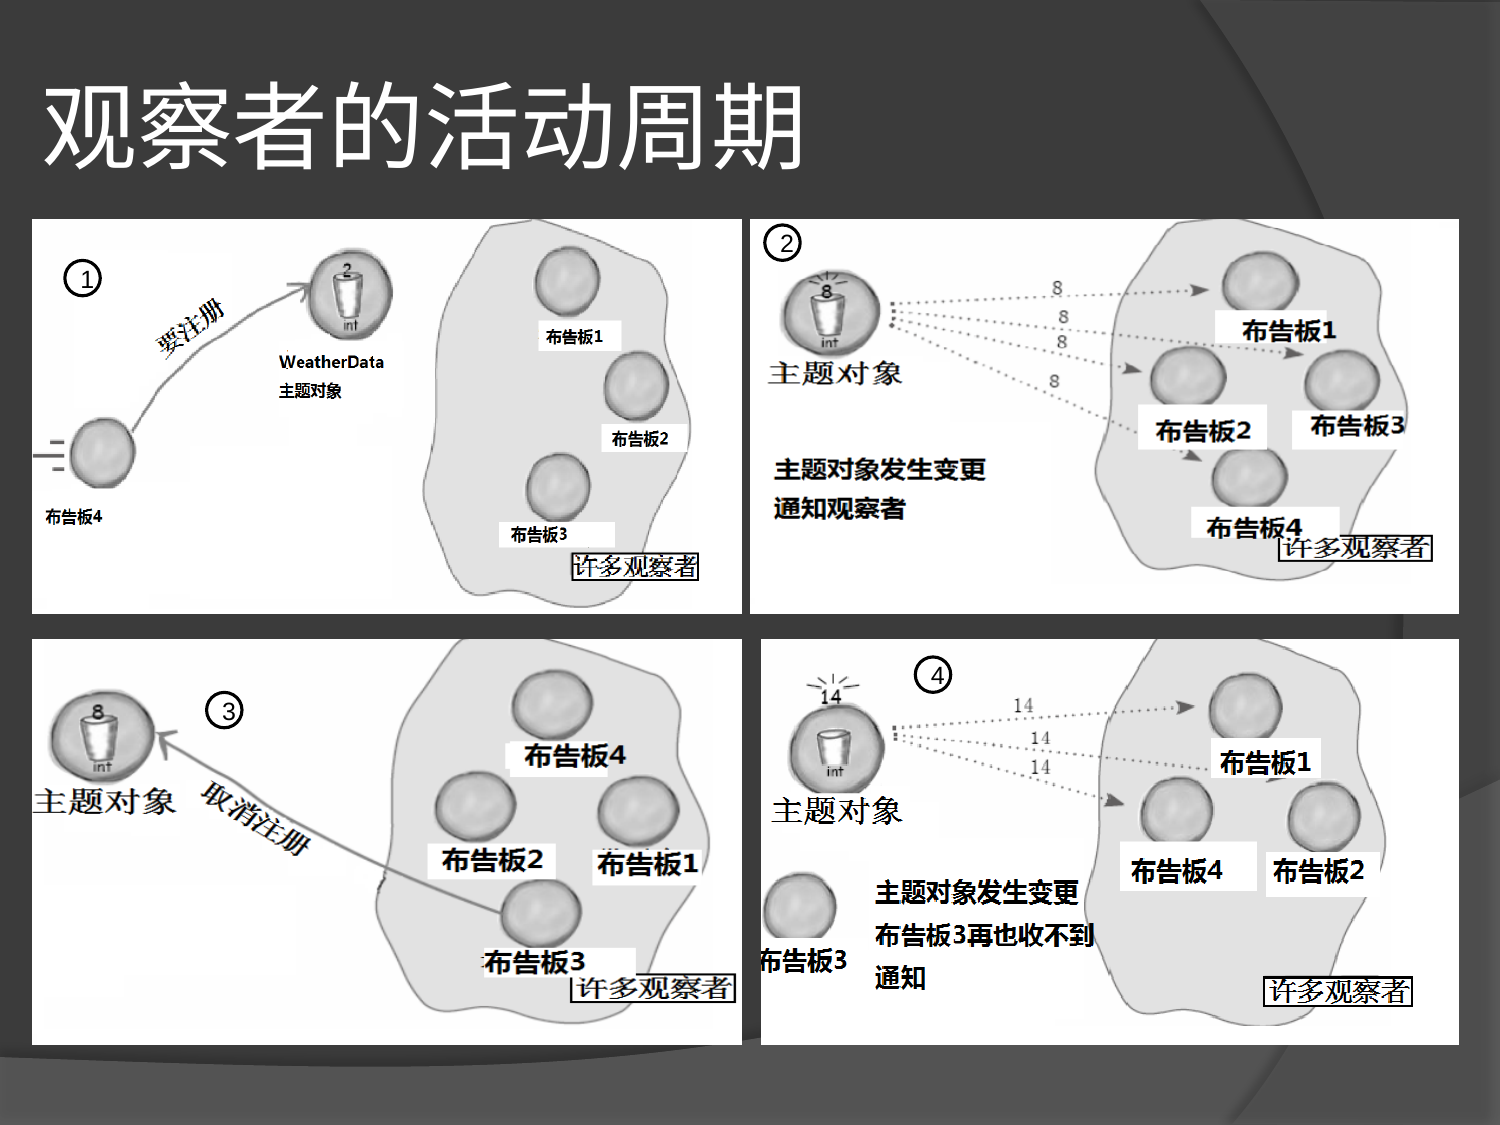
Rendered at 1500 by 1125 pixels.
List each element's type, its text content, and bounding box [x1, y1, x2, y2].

picture [761, 639, 1459, 1045]
picture [749, 219, 1459, 614]
picture [32, 219, 742, 614]
title 观察者的活动周期 [33, 29, 1259, 210]
picture [32, 639, 742, 1045]
